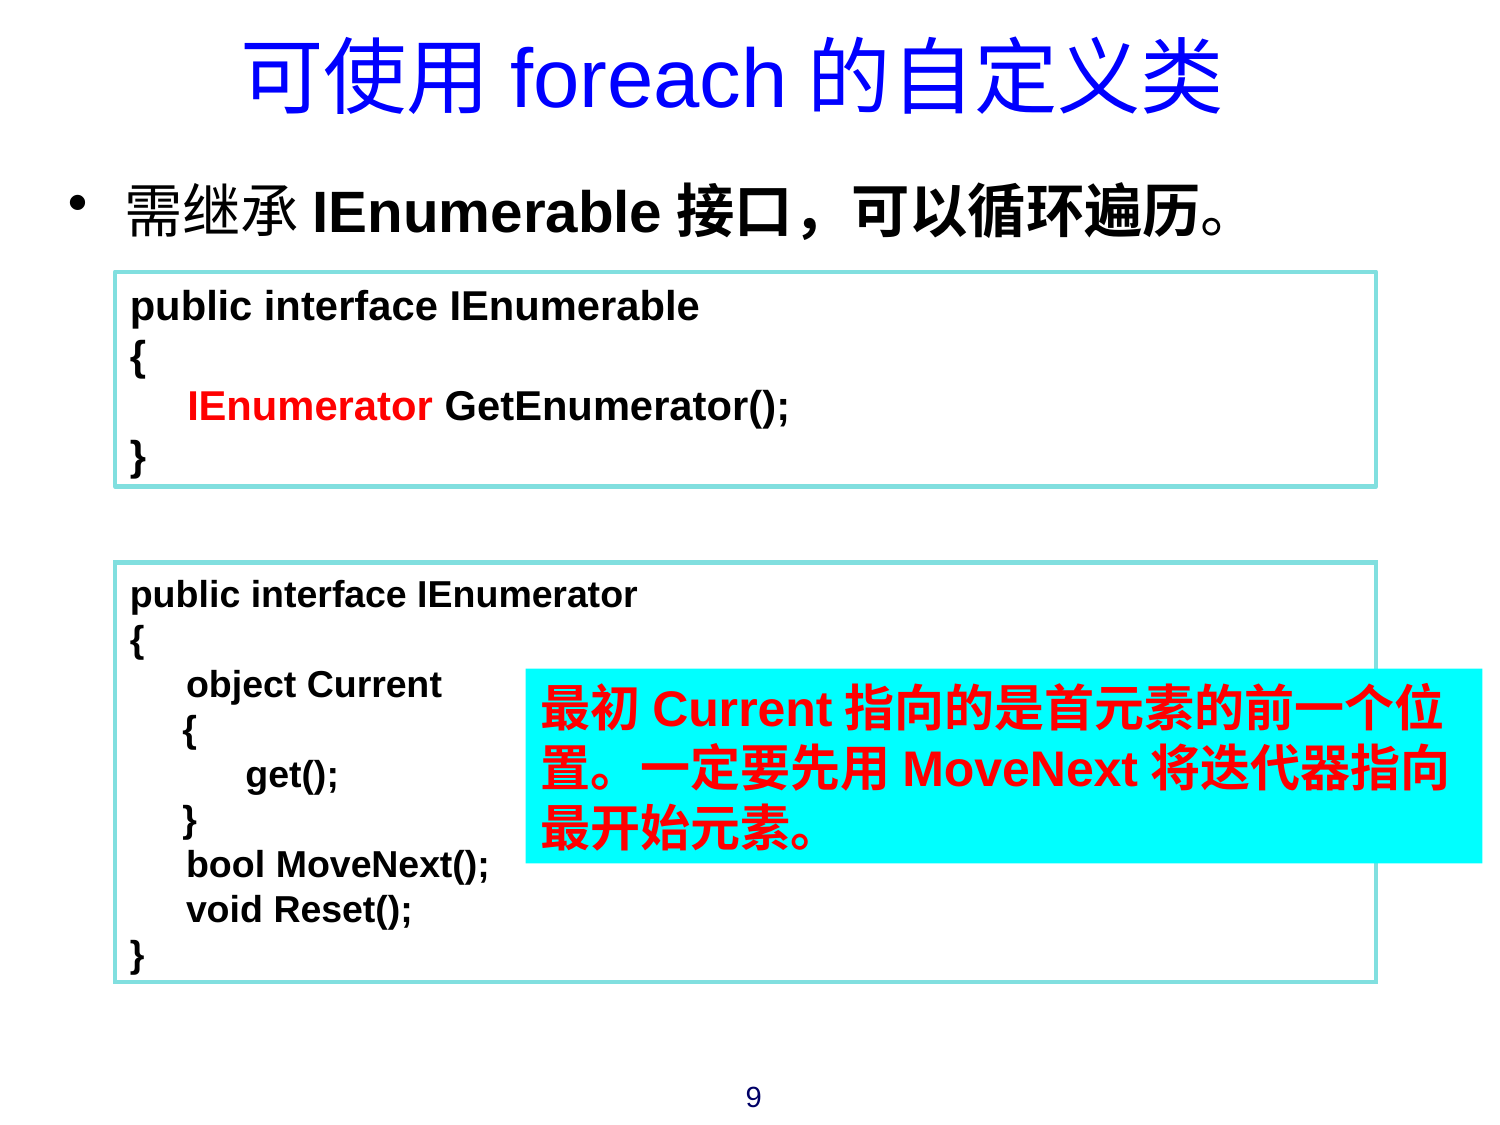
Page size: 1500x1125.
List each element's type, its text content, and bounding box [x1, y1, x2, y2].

text_box public interface IEnumerable { IEnumerator GetEnumerator(); } [115, 271, 1376, 487]
text_box public interface IEnumerator { object Current { get(); } bool MoveNext(); void Reset(); } [115, 562, 1376, 983]
slide_number 9 [667, 1070, 777, 1102]
text_box 需继承IEnumerable接口，可以循环遍历。 [53, 167, 1456, 252]
text_box 可使用foreach的自定义类 [182, 16, 1282, 132]
text_box 最初Current指向的是首元素的前一个位置。一定要先用MoveNext将迭代器指向最开始元素。 [525, 668, 1483, 864]
